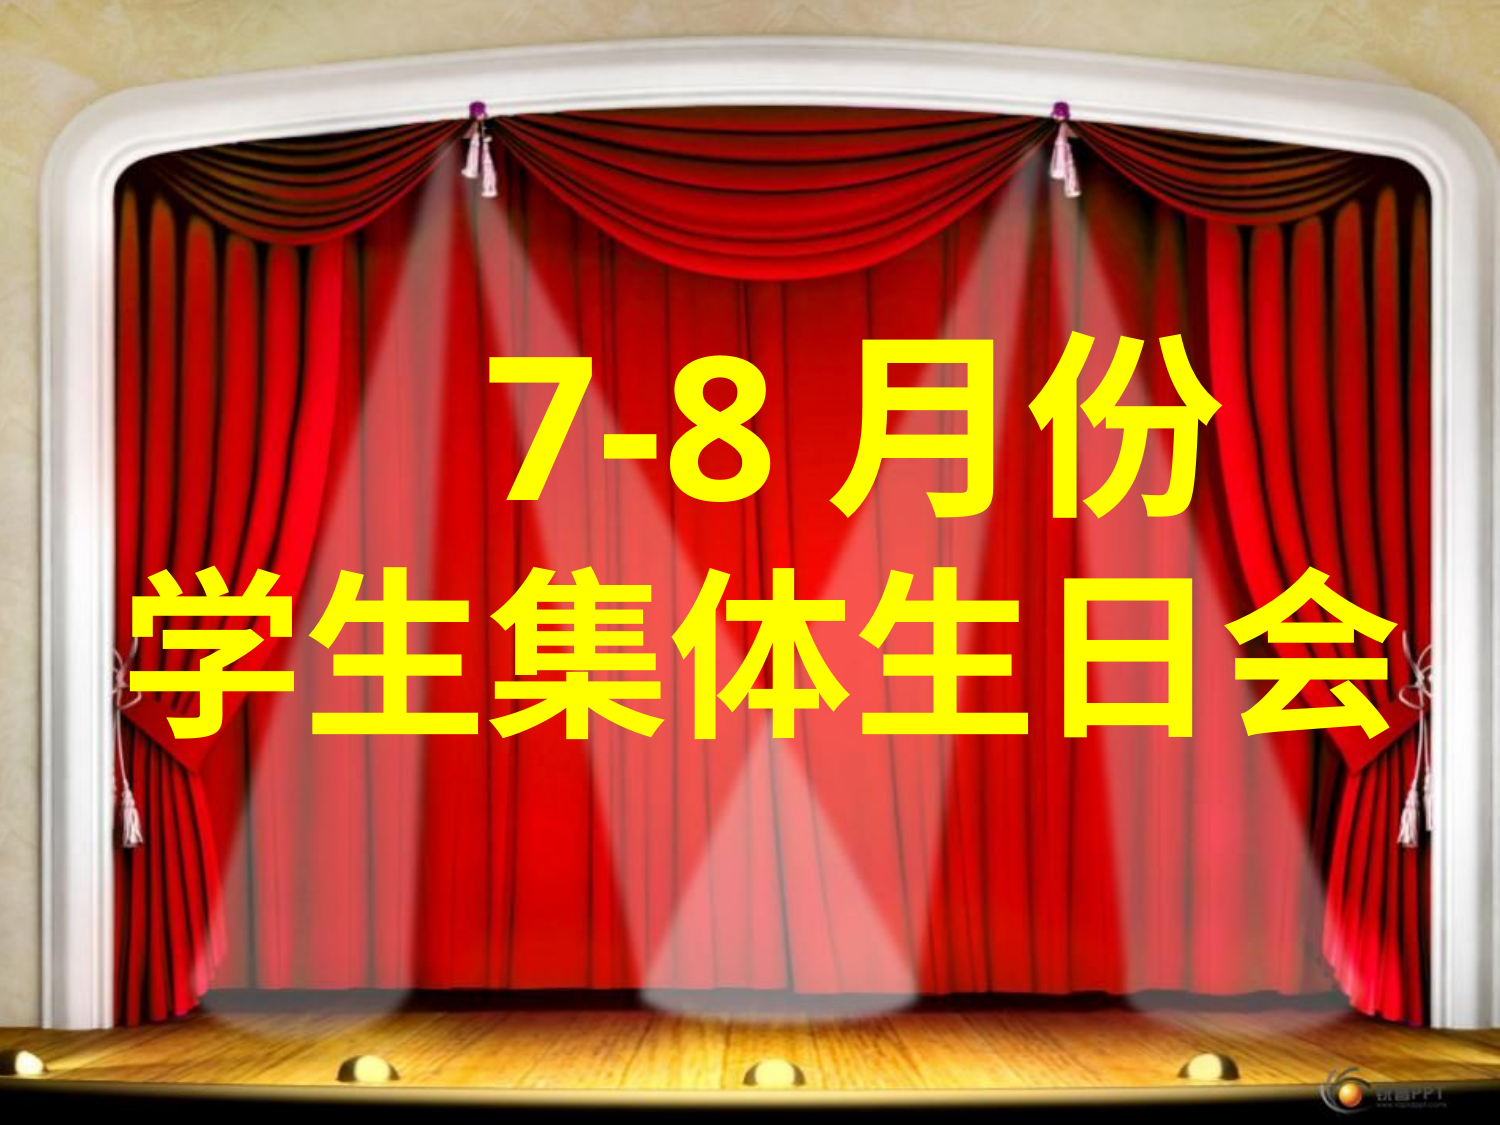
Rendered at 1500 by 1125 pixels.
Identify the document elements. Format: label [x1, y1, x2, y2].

list [0, 0, 1500, 1125]
